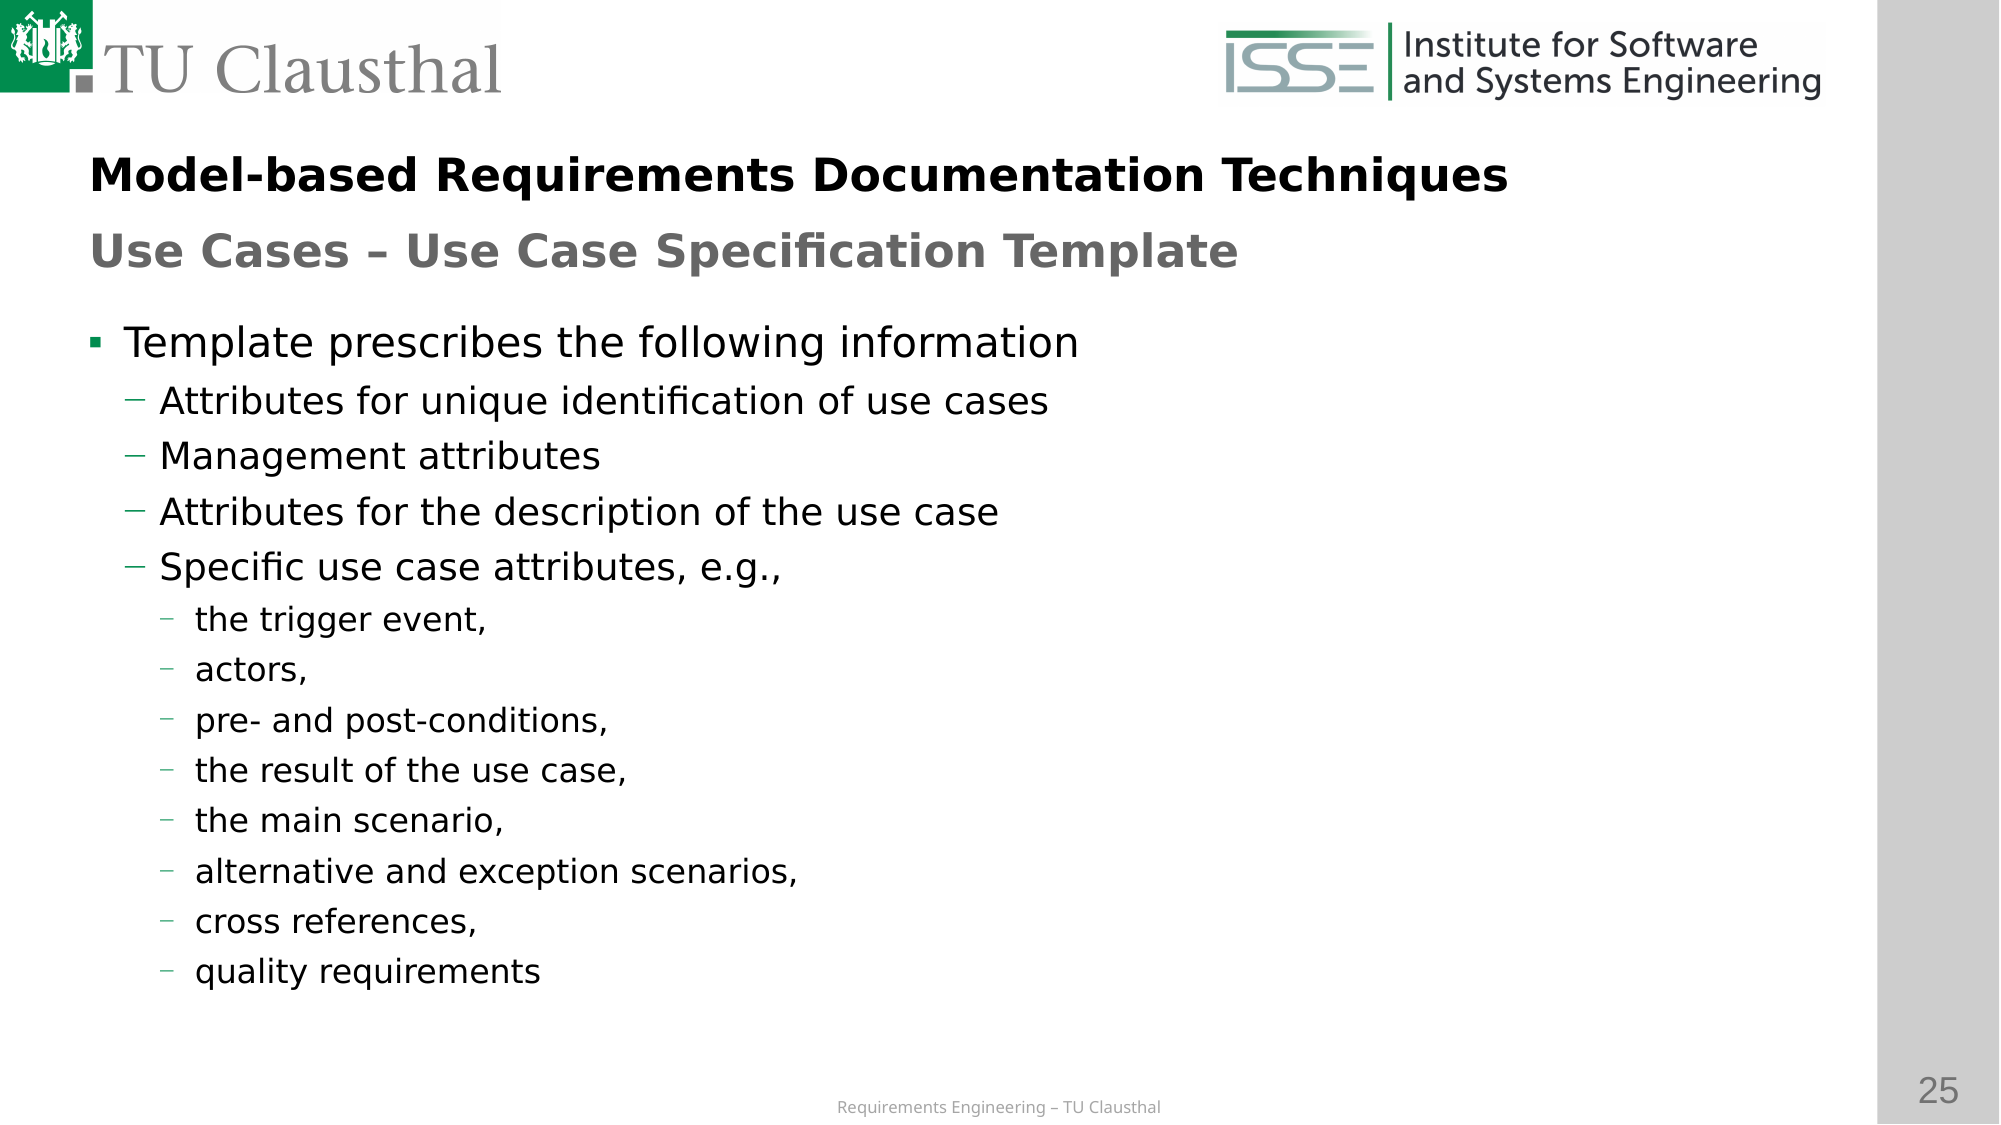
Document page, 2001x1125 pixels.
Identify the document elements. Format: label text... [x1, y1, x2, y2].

picture [0, 0, 501, 93]
list Template prescribes the following information Attributes for unique identification of use cases Management attributes Attributes for the description of the use case Specific use case attributes, e.g., the trigger event, actors, pre- and post-conditions, the result of the use case, the main scenario, alternative and exception scenarios, cross references, quality requirements [88, 219, 1849, 1087]
picture [1218, 22, 1826, 107]
text_box Use Cases – Use Case Specification Template [88, 207, 1789, 290]
text_box Model-based Requirements Documentation Techniques [88, 118, 1789, 201]
